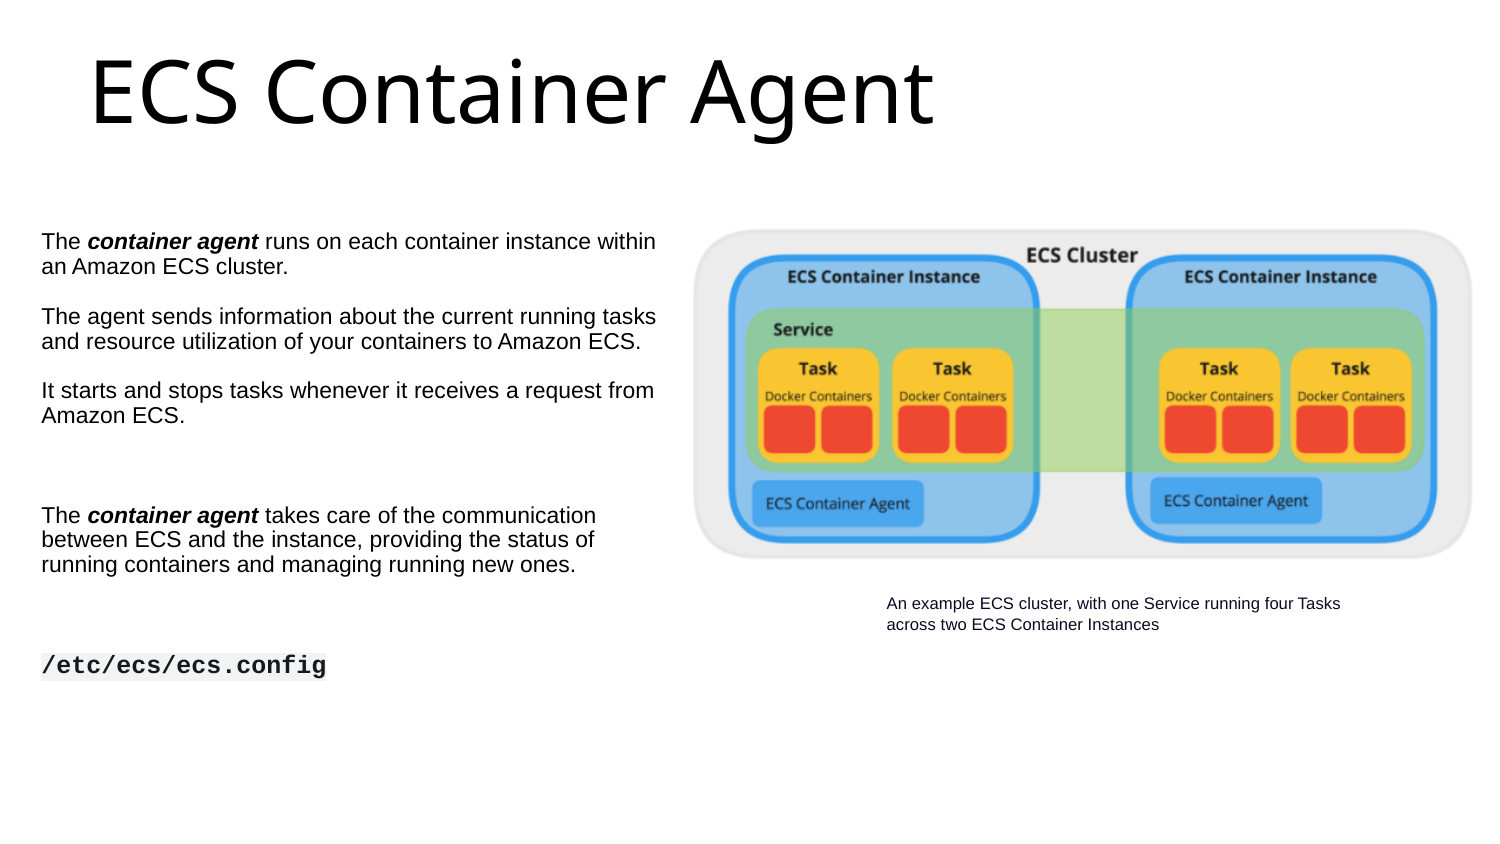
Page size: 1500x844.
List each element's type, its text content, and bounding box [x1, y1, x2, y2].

list The container agent runs on each container instance within an Amazon ECS cluster. The agent sends information about the current running tasks and resource utilization of your containers to Amazon ECS. It starts and stops tasks whenever it receives a request from Amazon ECS. The container agent takes care of the communication between ECS and the instance, providing the status of running containers and managing running new ones. /etc/ecs/ecs.config [30, 224, 673, 760]
picture [679, 224, 1482, 566]
title ECS Container Agent [77, 33, 1048, 157]
text_box An example ECS cluster, with one Service running four Tasks across two ECS Container Instances [875, 582, 1354, 645]
